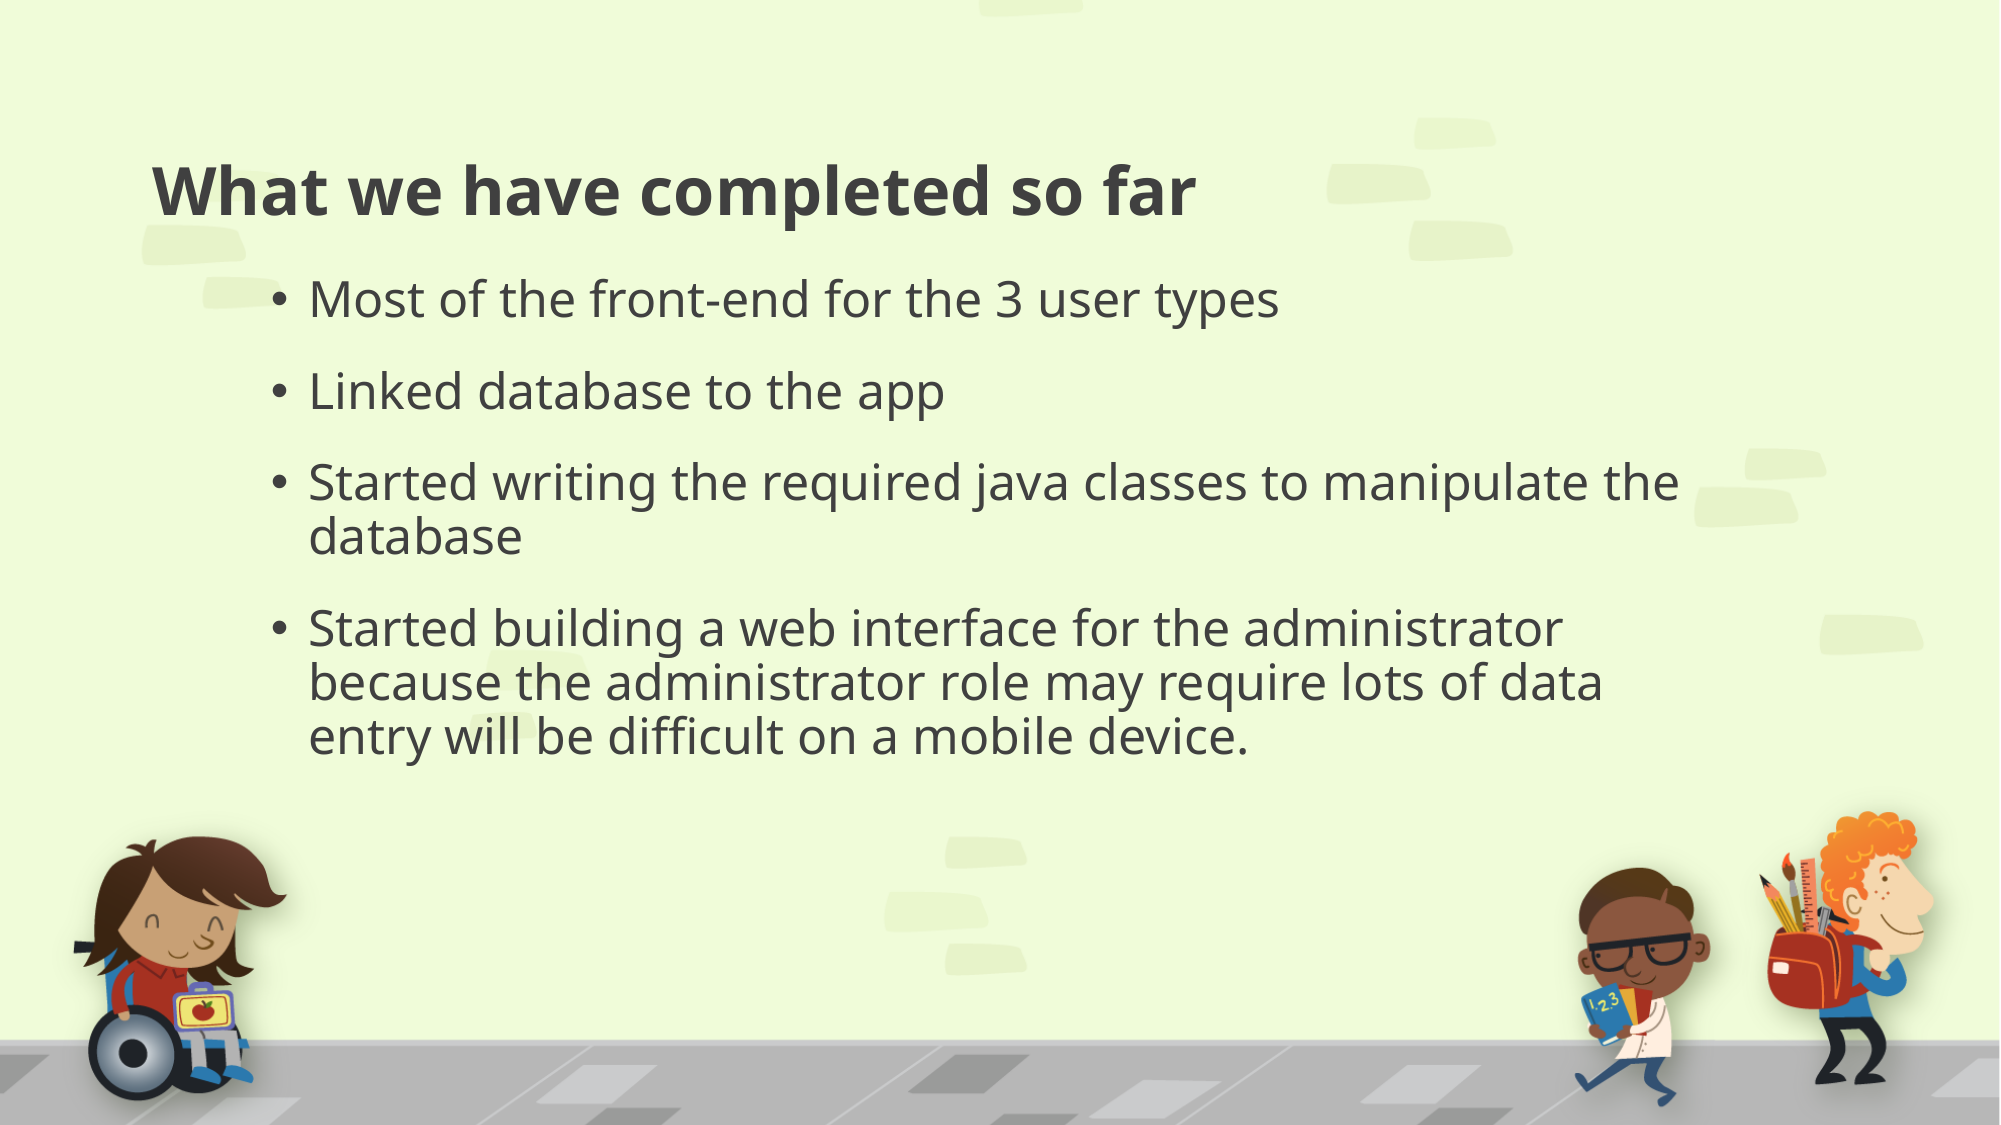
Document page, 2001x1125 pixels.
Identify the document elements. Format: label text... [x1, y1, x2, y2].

picture [0, 0, 2000, 1125]
title What we have completed so far [137, 59, 1750, 238]
list Most of the front-end for the 3 user types Linked database to the app Started writing the required java classes to manipulate the database Started building a web interface for the administrator because the administrator role may require lots of data entry will be difficult on a mobile device. [255, 267, 1750, 953]
